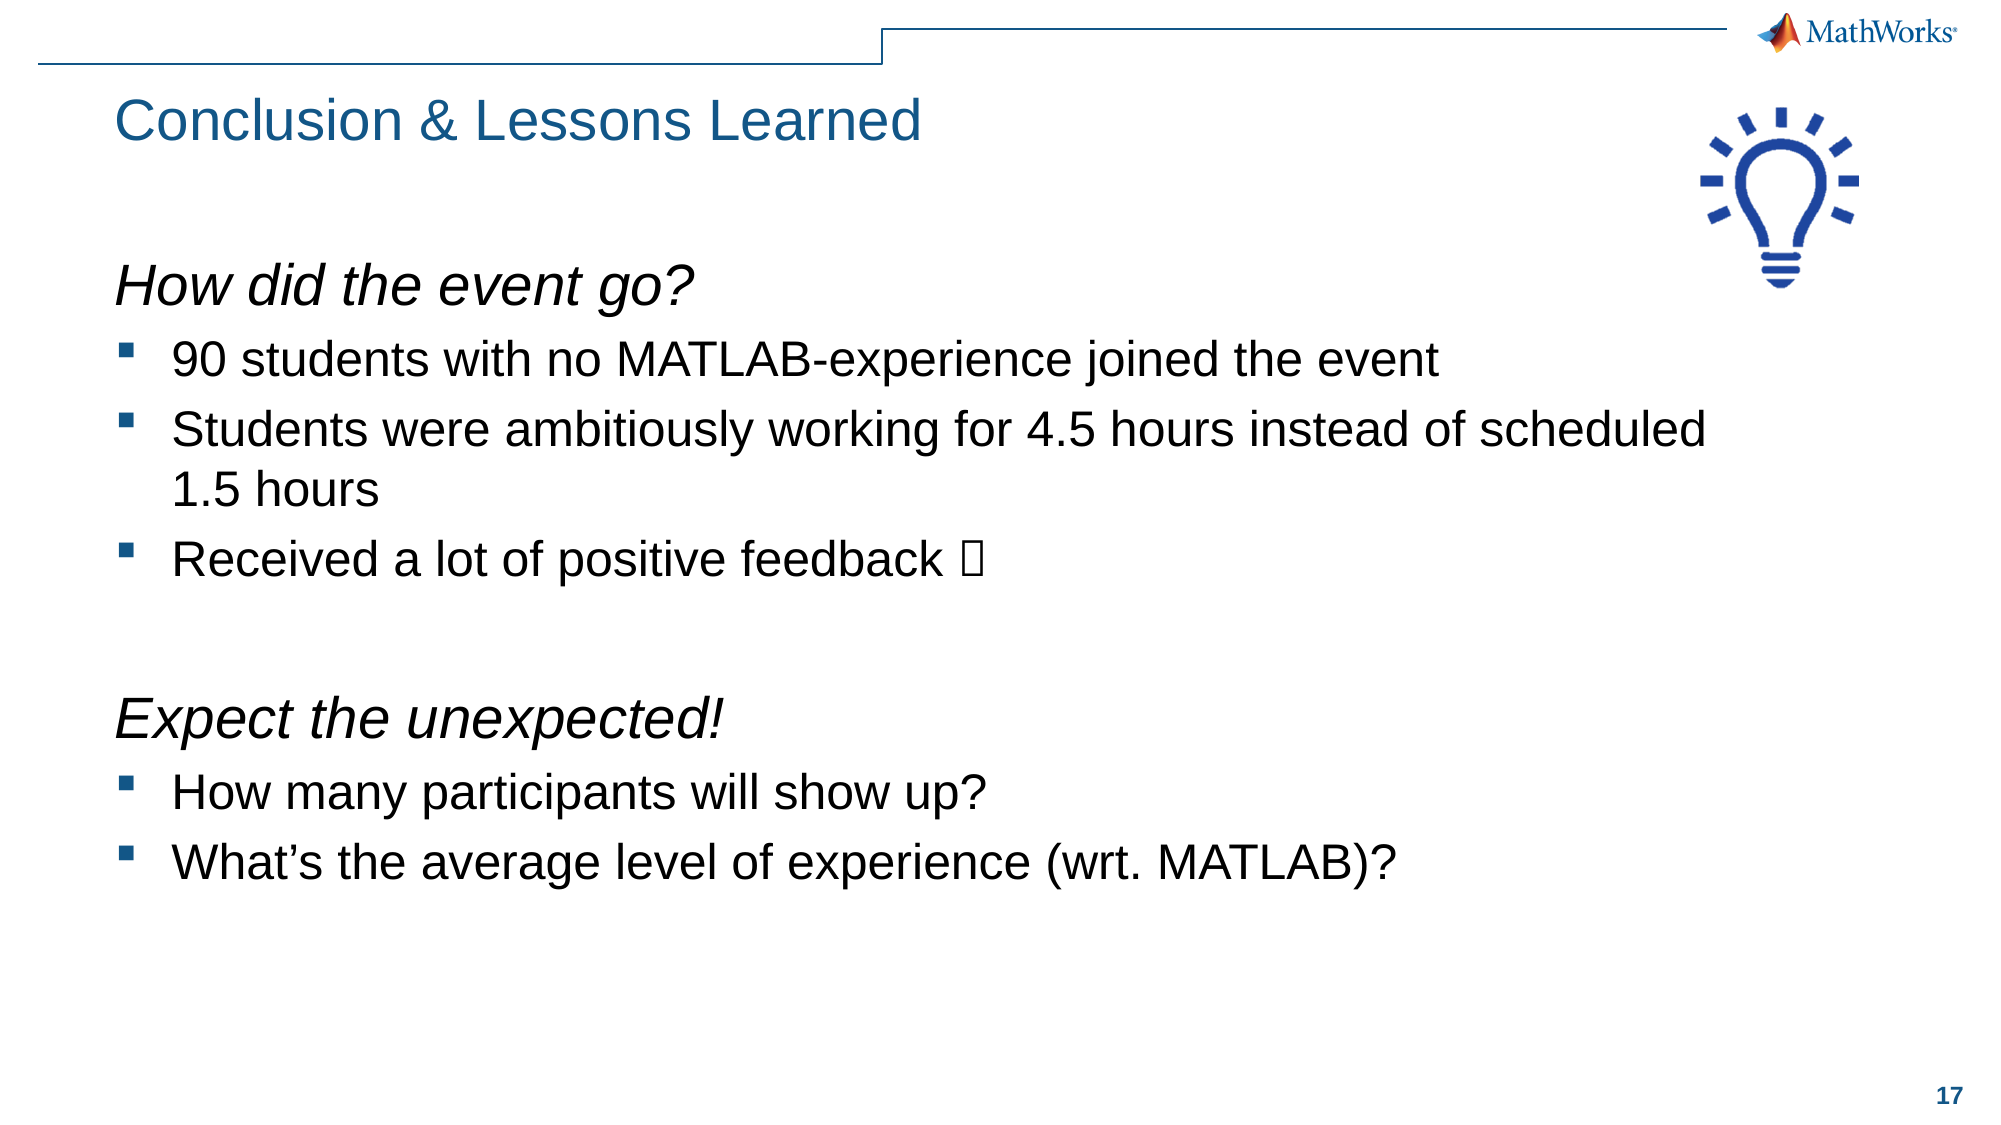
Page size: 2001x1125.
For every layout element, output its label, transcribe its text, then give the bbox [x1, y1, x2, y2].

picture [1751, 3, 1970, 63]
picture [1692, 99, 1869, 301]
title Conclusion & Lessons Learned [99, 75, 1867, 238]
list How did the event go? 90 students with no MATLAB-experience joined the event Students were ambitiously working for 4.5 hours instead of scheduled 1.5 hours Received a lot of positive feedback  Expect the unexpected! How many participants will show up? What’s the average level of experience (wrt. MATLAB)? [99, 239, 1738, 988]
